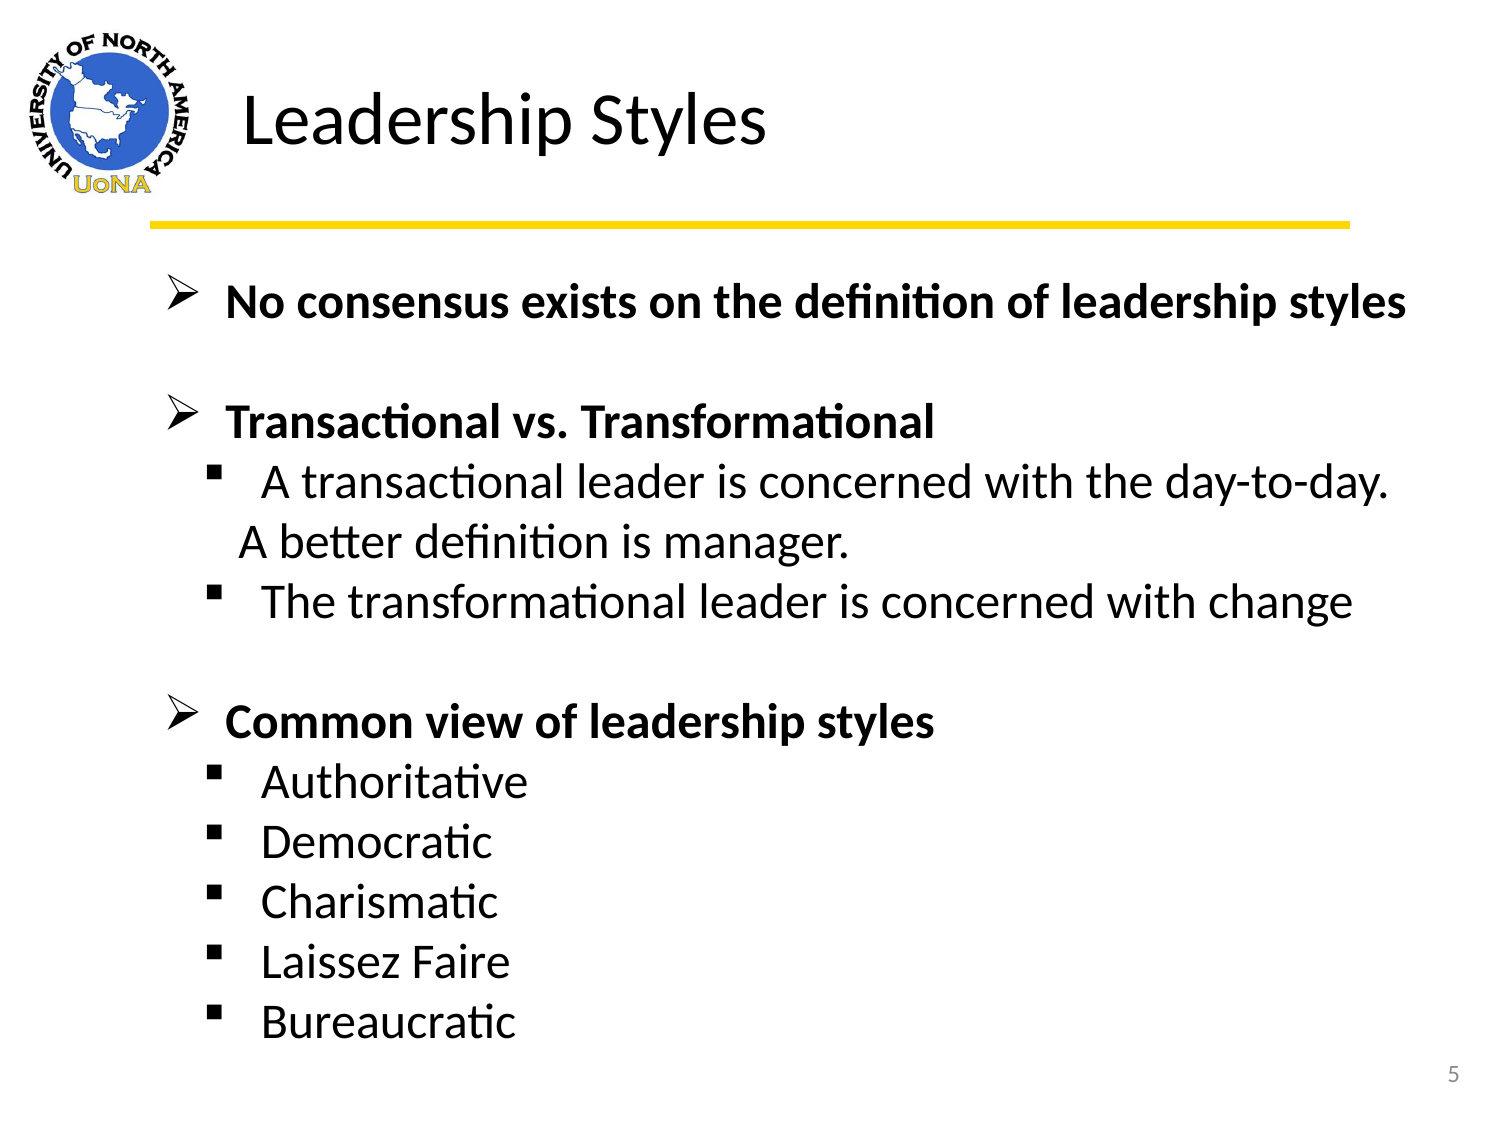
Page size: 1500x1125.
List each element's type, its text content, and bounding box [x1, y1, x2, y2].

picture [19, 24, 200, 200]
slide_number 5 [1412, 1042, 1475, 1103]
text_box No consensus exists on the definition of leadership styles Transactional vs. Transformational A transactional leader is concerned with the day-to-day. A better definition is manager. The transformational leader is concerned with change Common view of leadership styles Authoritative Democratic Charismatic Laissez Faire Bureaucratic [148, 260, 1425, 1056]
text_box Leadership Styles [227, 62, 784, 168]
